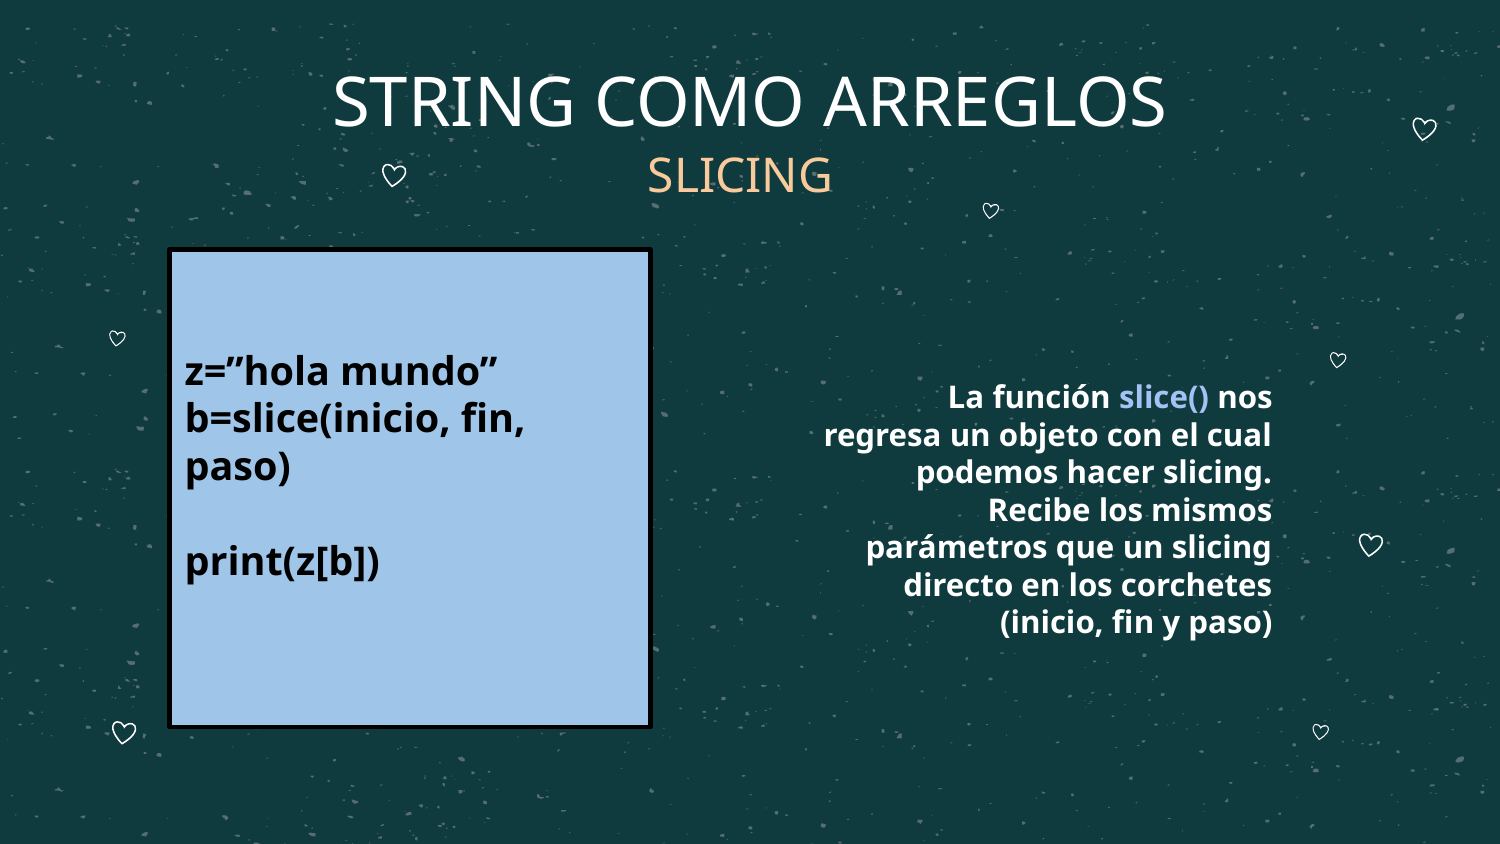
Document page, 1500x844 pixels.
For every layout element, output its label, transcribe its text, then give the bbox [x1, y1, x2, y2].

title STRING COMO ARREGLOS [285, 57, 1215, 108]
picture [0, 0, 1500, 844]
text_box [105, 109, 1442, 747]
